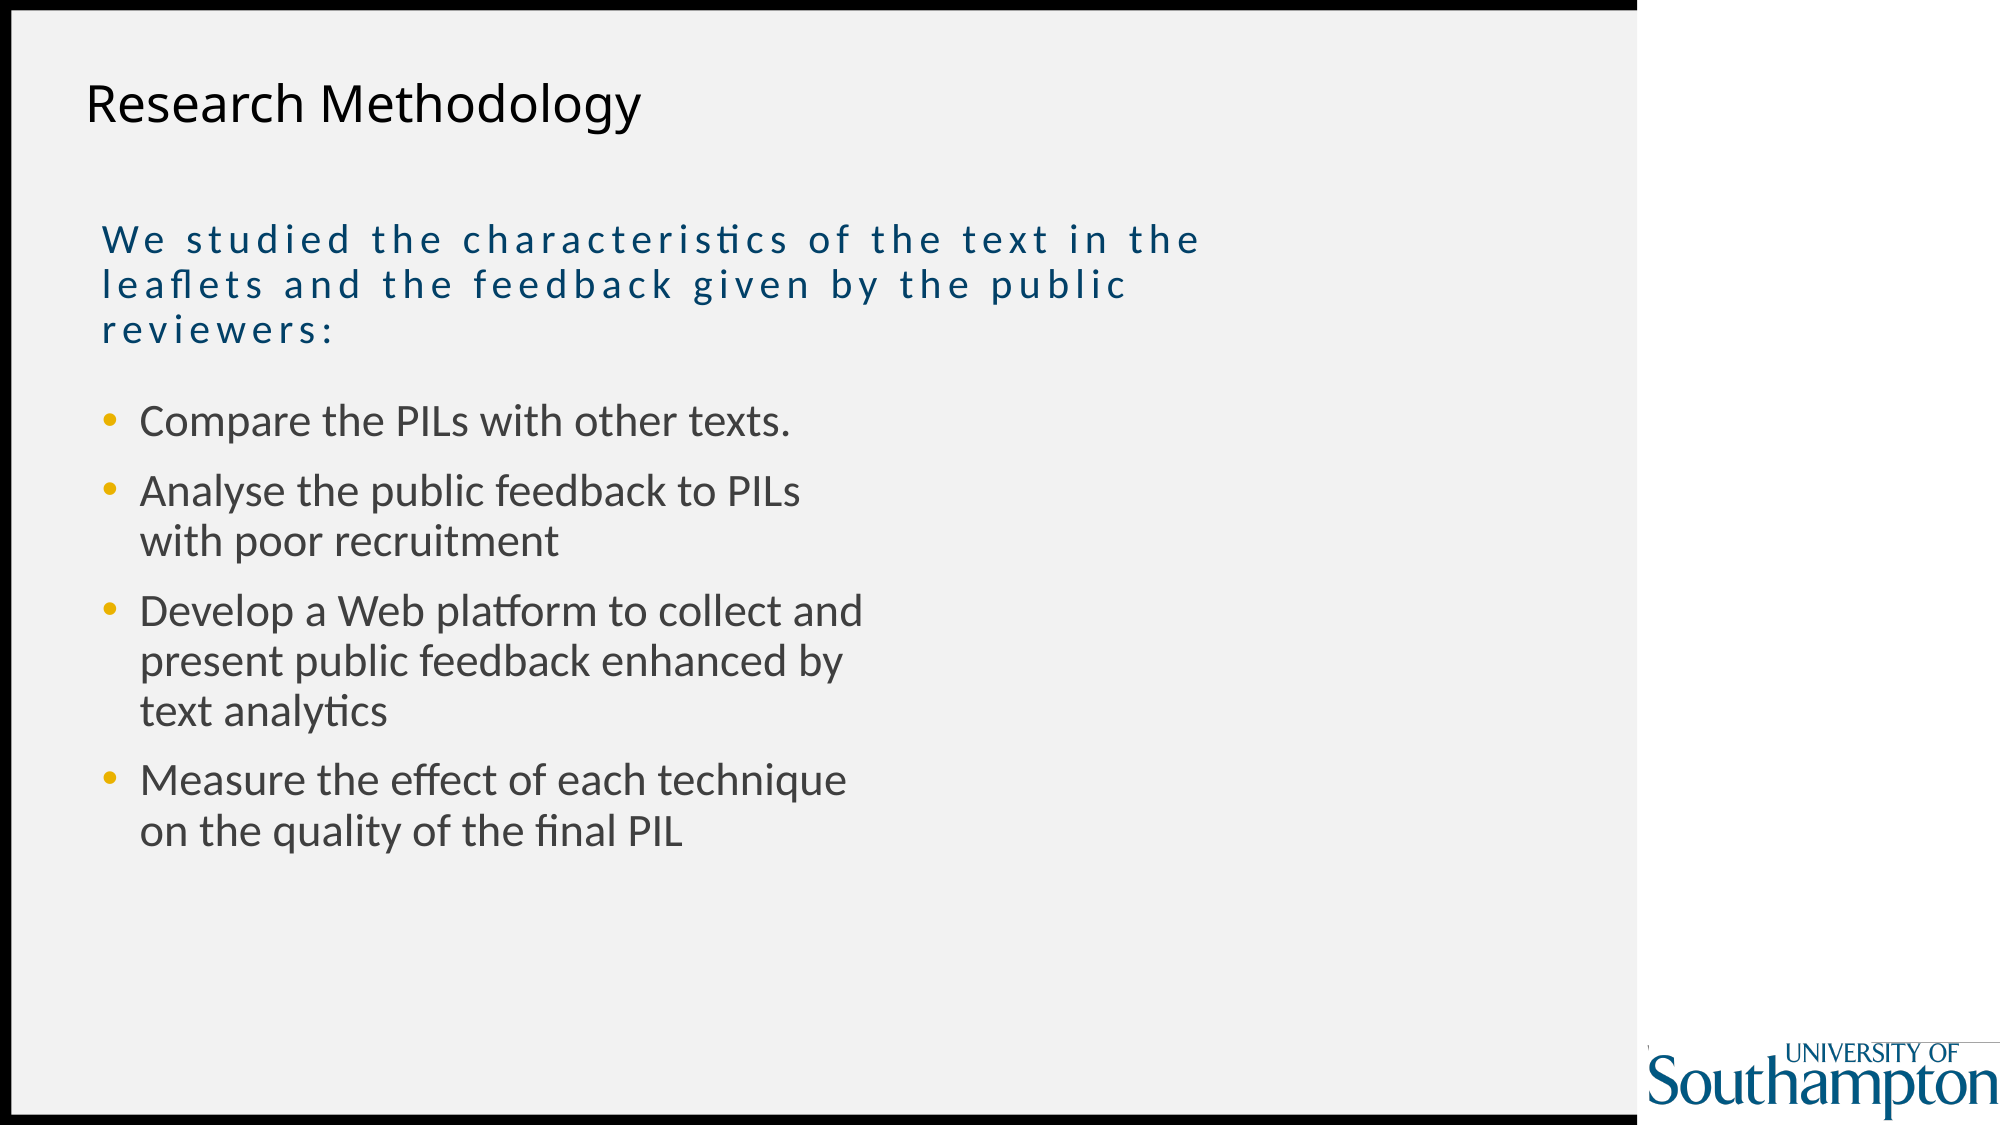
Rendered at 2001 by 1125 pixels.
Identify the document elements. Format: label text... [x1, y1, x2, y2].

text_box We studied the characteristics of the text in the leaflets and the feedback given by the public reviewers: [87, 210, 1341, 311]
picture [1648, 1042, 2000, 1121]
slide_number 16 [1412, 1042, 1863, 1103]
title Research Methodology [70, 70, 1580, 142]
text_box Compare the PILs with other texts. Analyse the public feedback to PILs with poor recruitment Develop a Web platform to collect and present public feedback enhanced by text analytics Measure the effect of each technique on the quality of the final PIL [87, 314, 898, 872]
